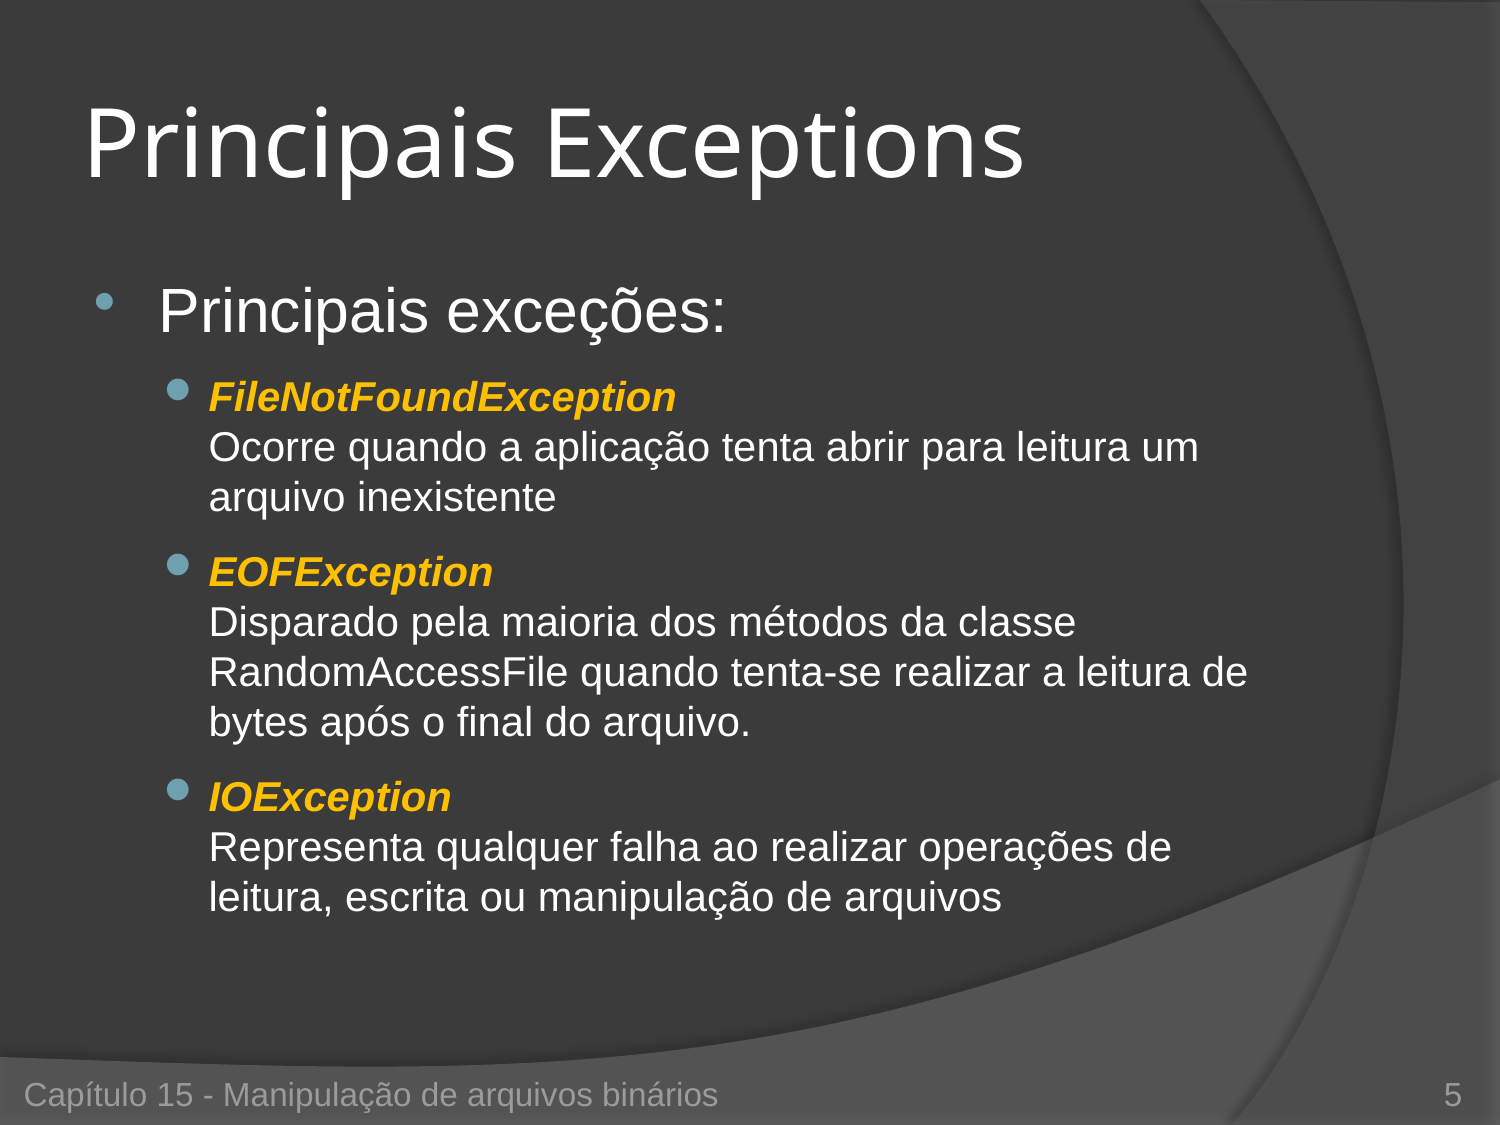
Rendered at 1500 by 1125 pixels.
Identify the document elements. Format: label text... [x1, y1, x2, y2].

slide_number 5 [1337, 1053, 1463, 1114]
title Principais Exceptions [74, 44, 1301, 233]
footer Capítulo 15 - Manipulação de arquivos binários [23, 1053, 750, 1114]
list Principais exceções: FileNotFoundException Ocorre quando a aplicação tenta abrir para leitura um arquivo inexistente EOFException Disparado pela maioria dos métodos da classe RandomAccessFile quando tenta-se realizar a leitura de bytes após o final do arquivo. IOException Representa qualquer falha ao realizar operações de leitura, escrita ou manipulação de arquivos [74, 262, 1301, 977]
